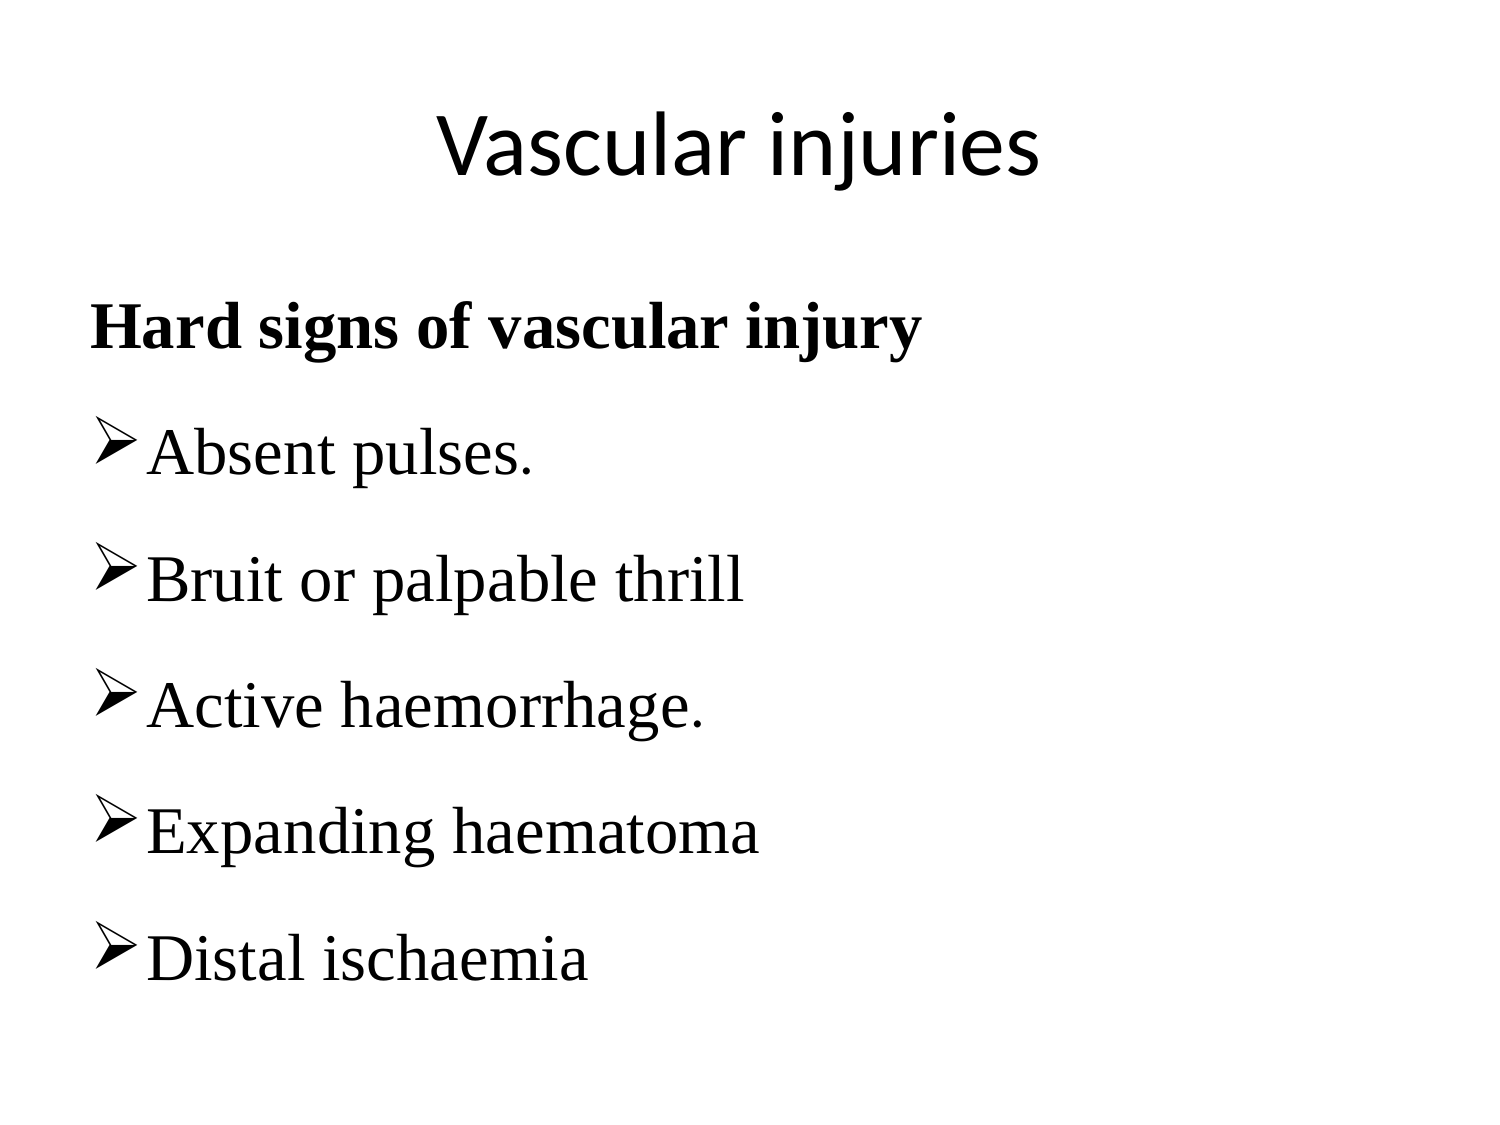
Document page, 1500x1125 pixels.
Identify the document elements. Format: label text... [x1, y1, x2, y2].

title Vascular injuries [75, 45, 1425, 233]
list Hard signs of vascular injury Absent pulses. Bruit or palpable thrill Active haemorrhage. Expanding haematoma Distal ischaemia [75, 262, 1425, 1005]
